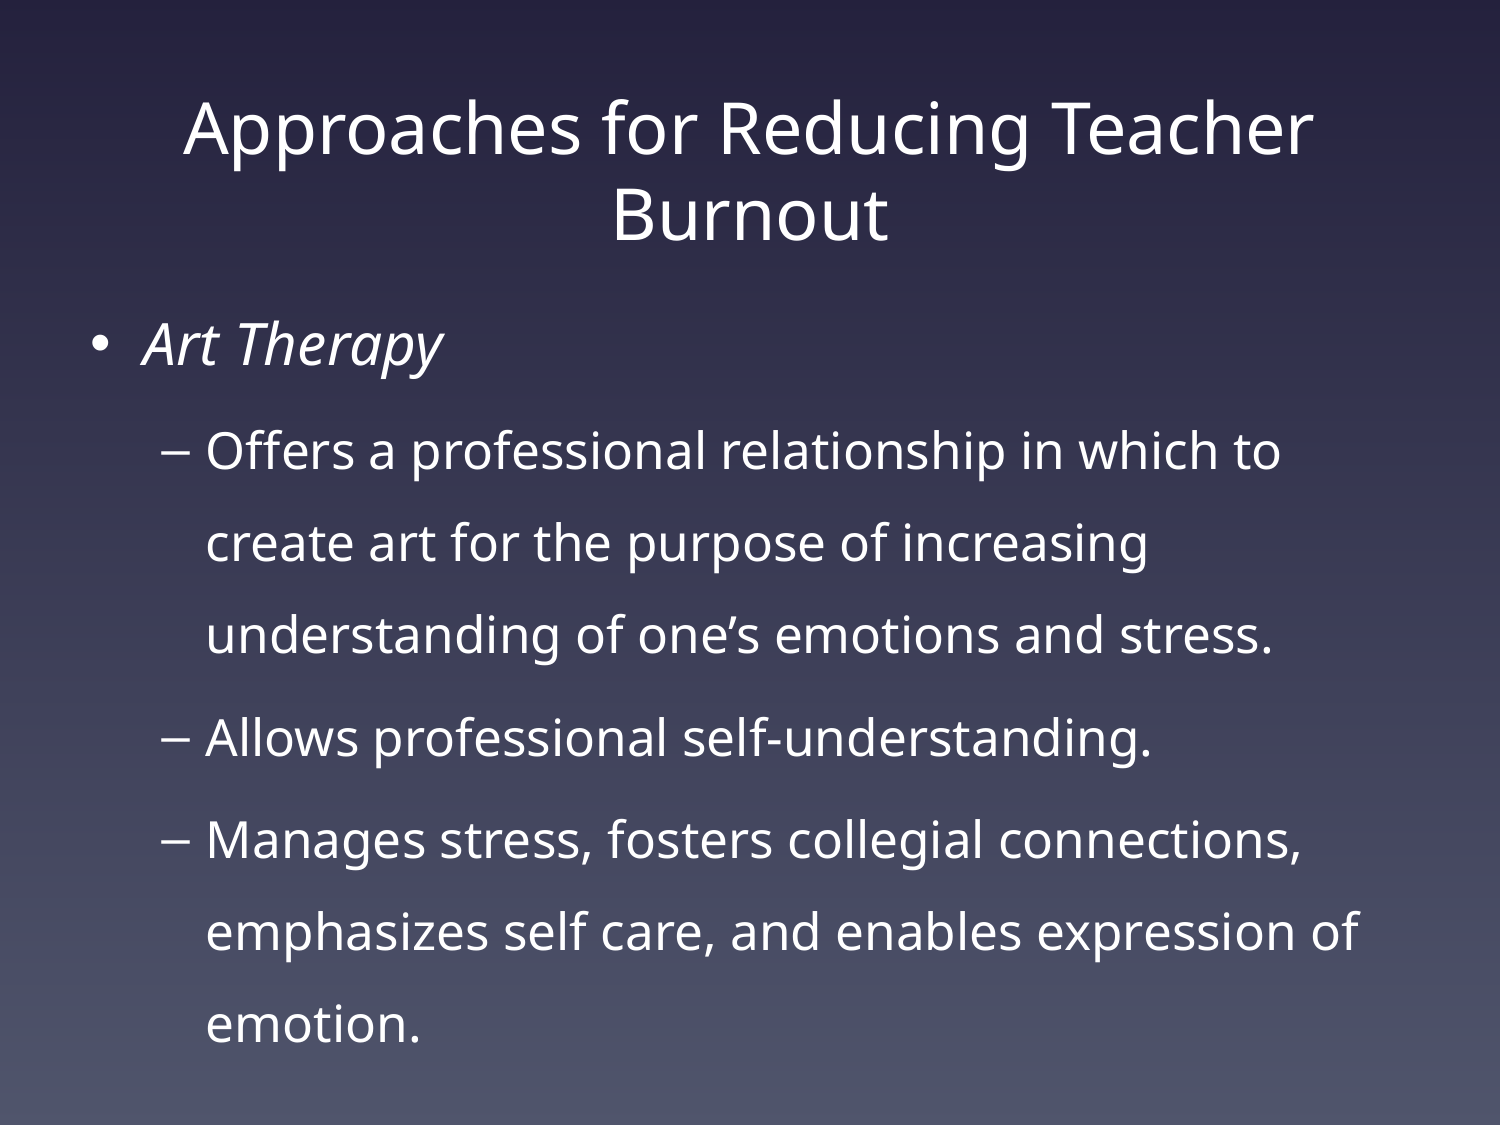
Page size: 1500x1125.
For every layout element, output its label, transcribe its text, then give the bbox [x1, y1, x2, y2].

title Approaches for Reducing Teacher Burnout [75, 75, 1425, 262]
list Art Therapy Offers a professional relationship in which to create art for the purpose of increasing understanding of one’s emotions and stress. Allows professional self-understanding. Manages stress, fosters collegial connections, emphasizes self care, and enables expression of emotion. [75, 262, 1425, 1062]
